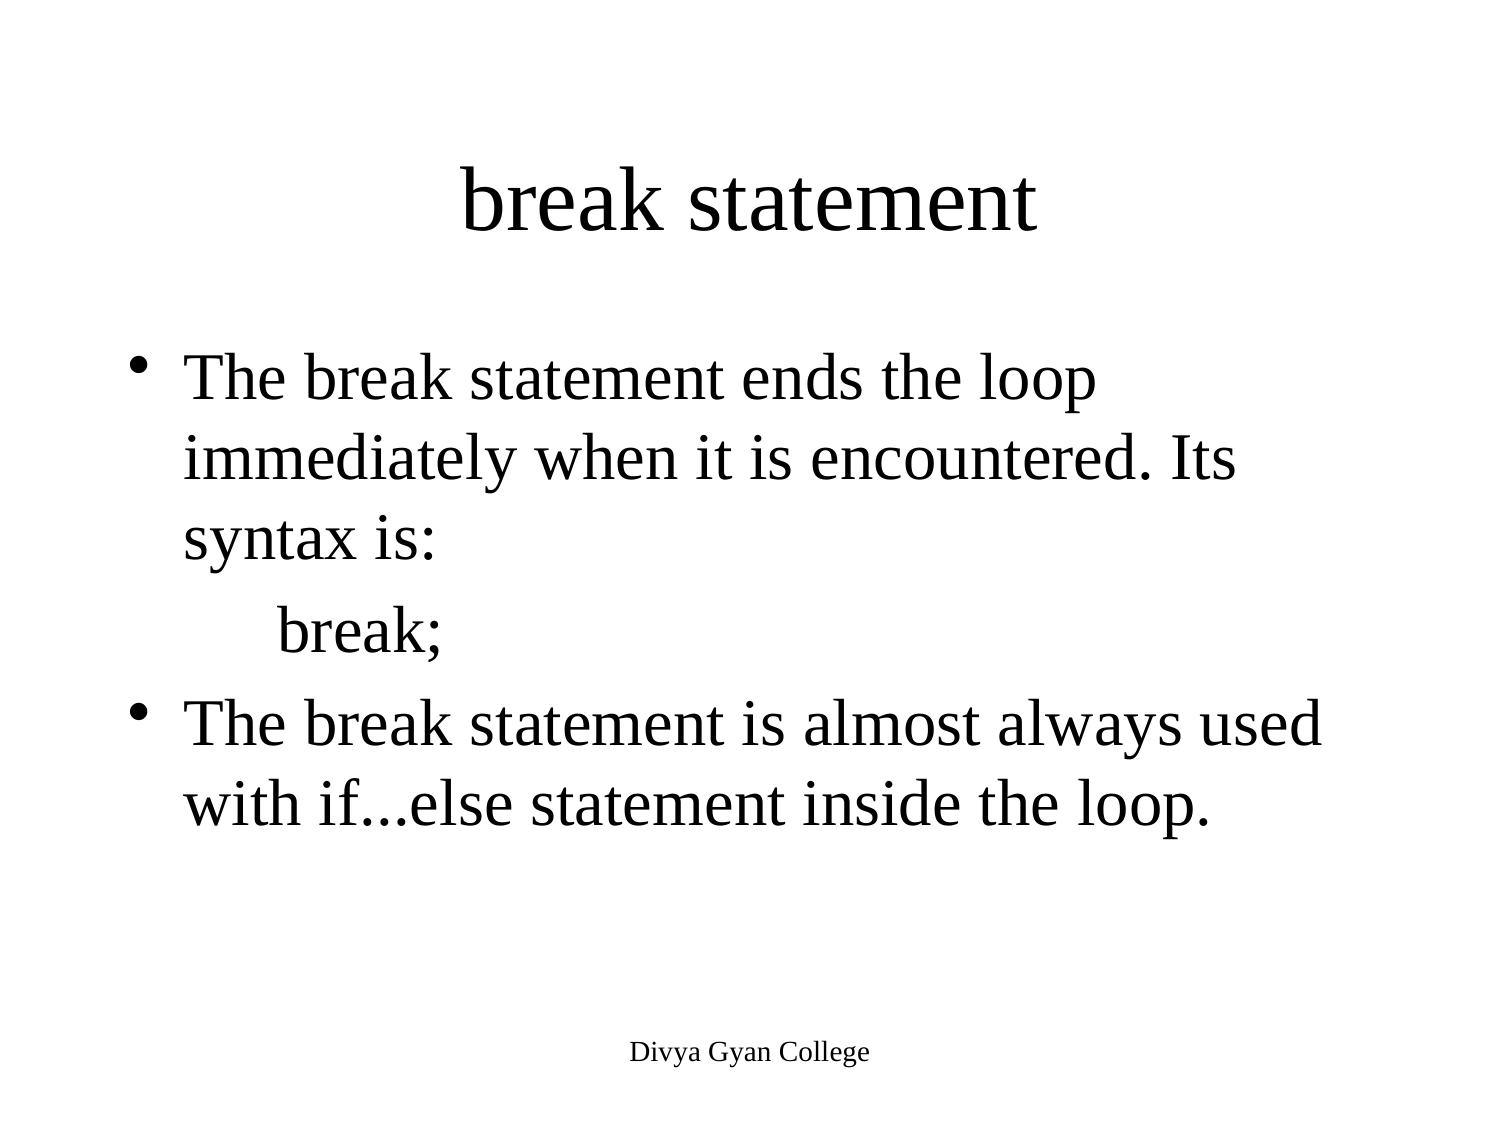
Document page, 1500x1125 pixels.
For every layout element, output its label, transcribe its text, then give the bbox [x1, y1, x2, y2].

title break statement [112, 99, 1388, 288]
list The break statement ends the loop immediately when it is encountered. Its syntax is: break; The break statement is almost always used with if...else statement inside the loop. [112, 324, 1388, 1000]
footer Divya Gyan College [512, 1025, 988, 1100]
